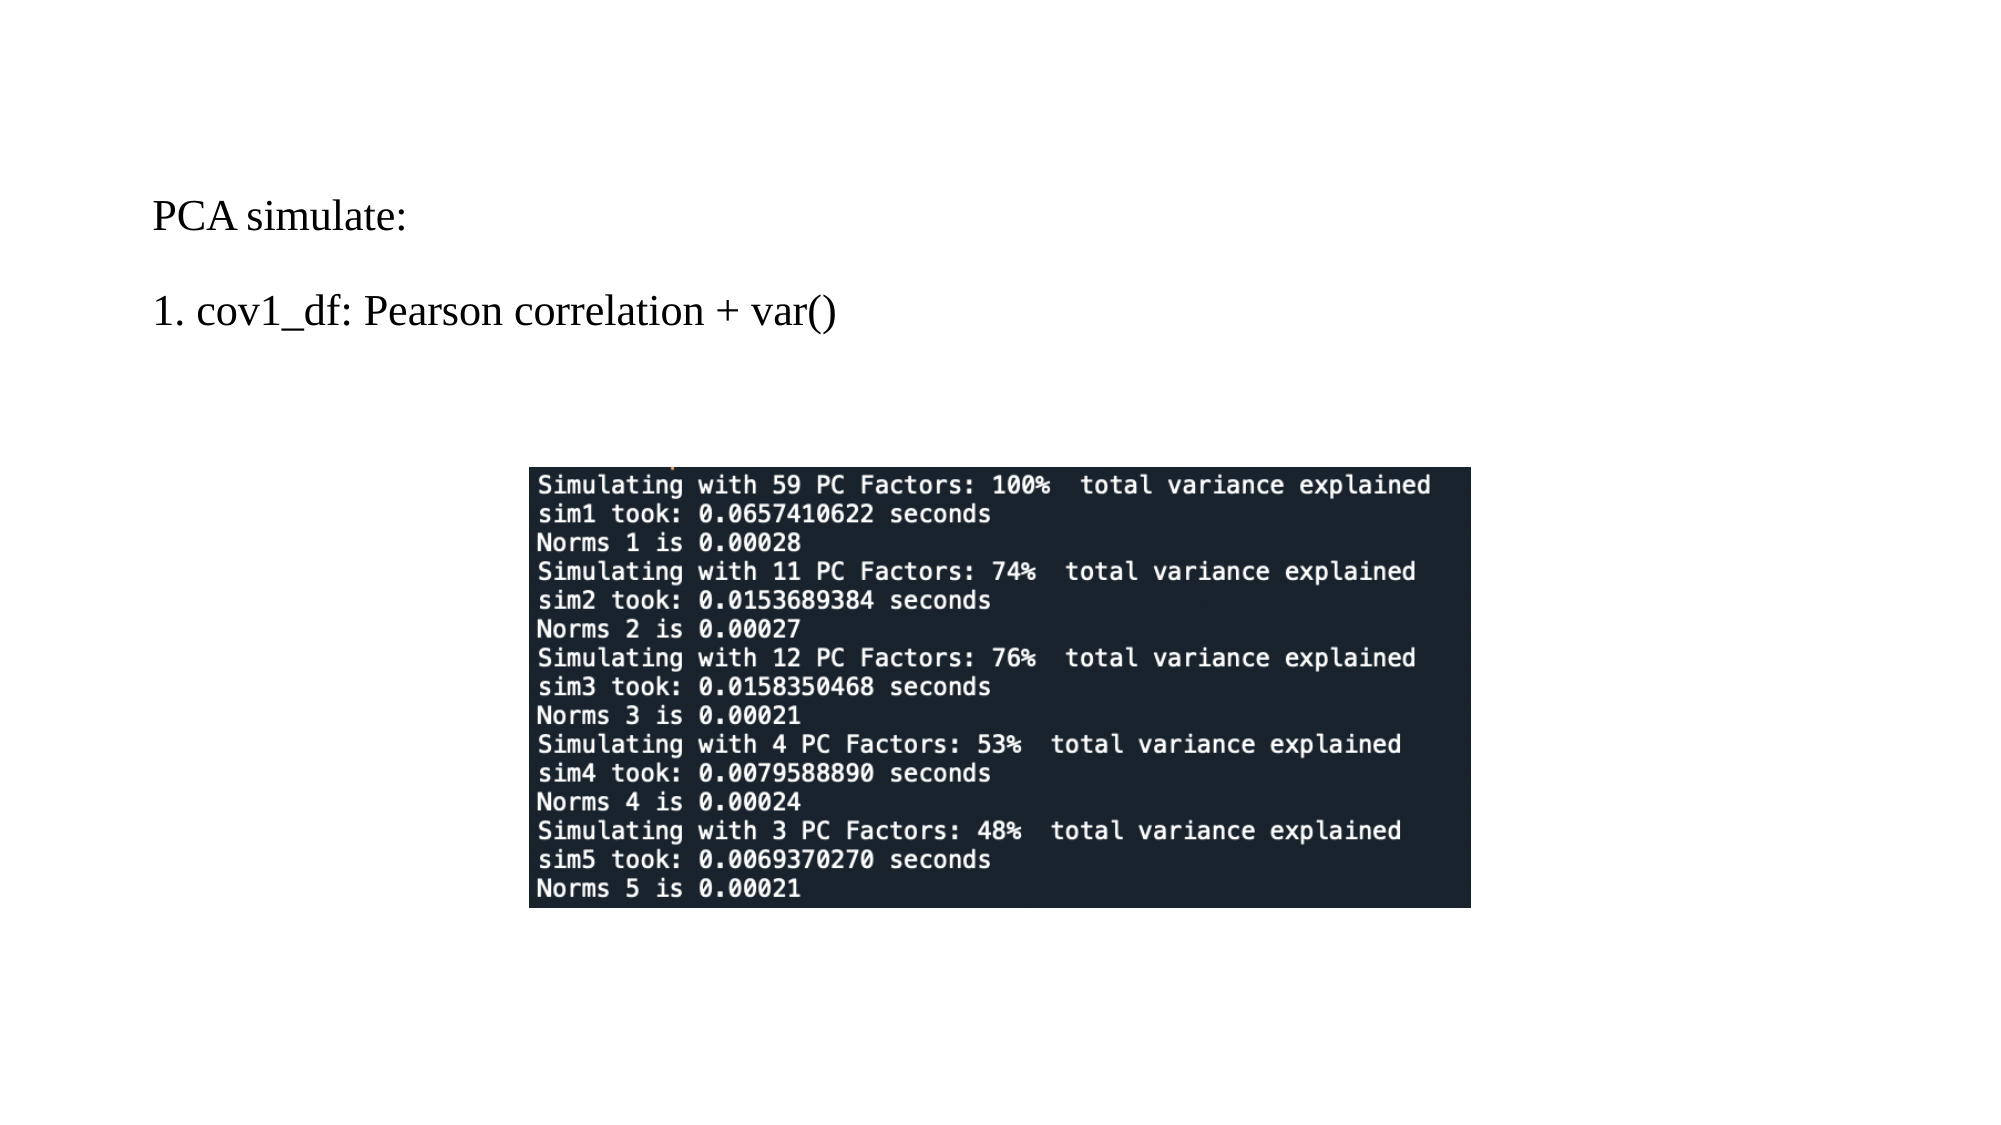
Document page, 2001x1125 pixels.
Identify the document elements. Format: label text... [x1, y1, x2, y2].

picture [529, 467, 1471, 908]
title PCA simulate: 1. cov1_df: Pearson correlation + var() [137, 184, 1863, 402]
